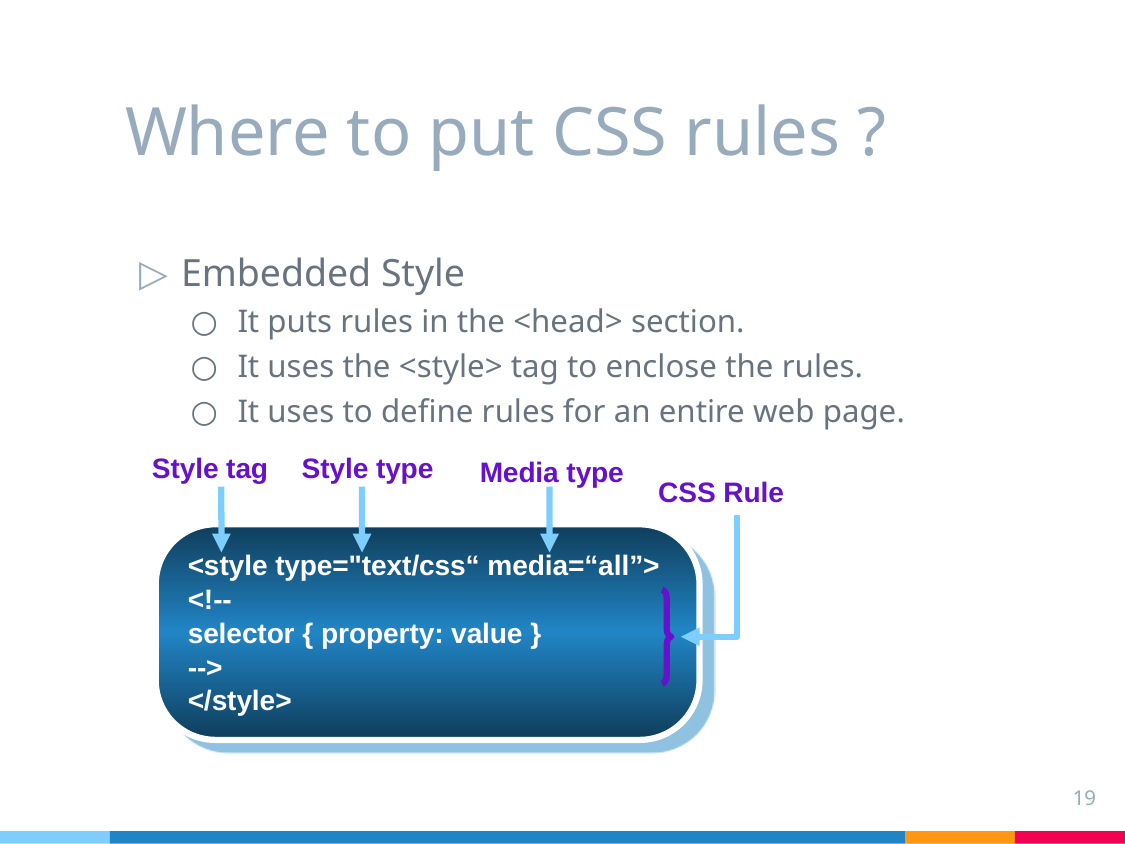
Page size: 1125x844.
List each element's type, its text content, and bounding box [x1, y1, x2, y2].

text_box [543, 486, 556, 553]
text_box [215, 486, 228, 553]
text_box [355, 486, 369, 553]
text_box CSS Rule [643, 466, 831, 516]
text_box Style type [286, 442, 466, 491]
text_box Media type [465, 447, 653, 496]
title Where to put CSS rules ? [109, 58, 1044, 200]
text_box Style tag [137, 442, 286, 491]
slide_number 19 [1043, 770, 1111, 822]
text_box [662, 589, 672, 684]
list Embedded Style It puts rules in the <head> section. It uses the <style> tag to enclose the rules. It uses to define rules for an entire web page. [109, 225, 1044, 809]
text_box <style type="text/css“ media=“all”> <!-- selector { property: value } --> </style> [155, 524, 700, 740]
text_box [680, 514, 738, 643]
